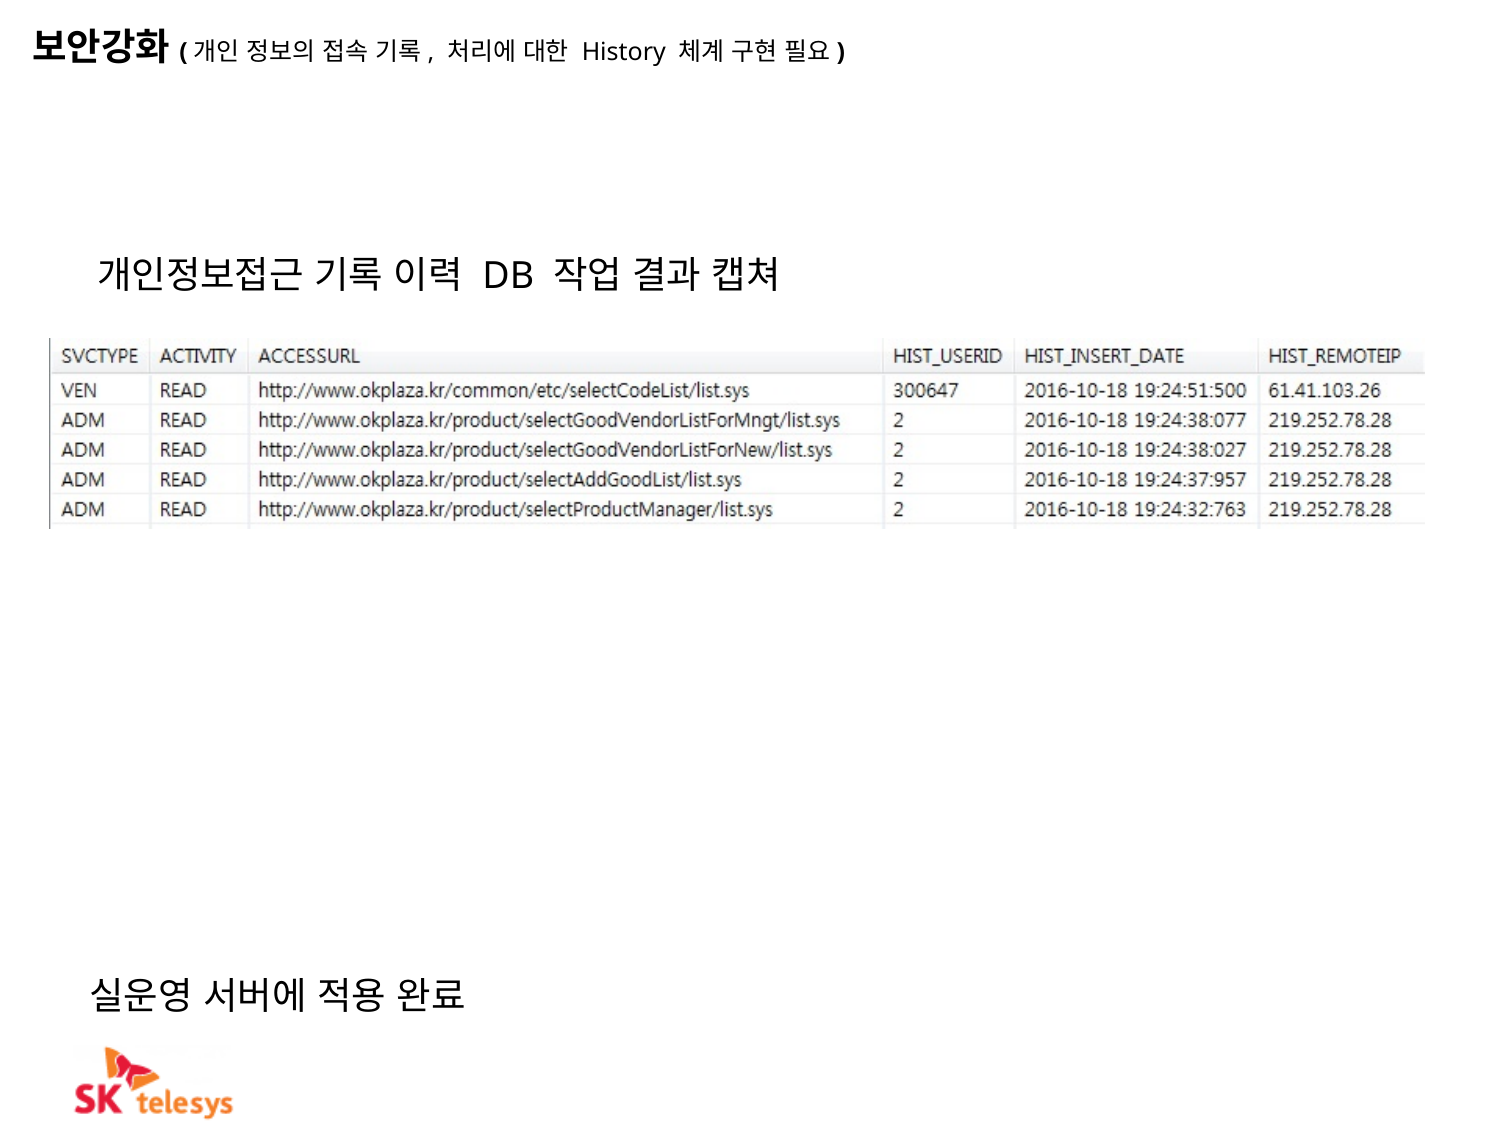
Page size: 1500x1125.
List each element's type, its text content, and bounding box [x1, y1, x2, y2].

picture [68, 1040, 238, 1125]
text_box 실운영 서버에 적용 완료 [74, 964, 481, 1025]
text_box 개인정보접근 기록 이력 DB 작업 결과 캡쳐 [82, 243, 797, 304]
picture [49, 337, 1425, 529]
text_box 보안강화(개인 정보의 접속 기록, 처리에 대한 History 체계 구현 필요) [17, 16, 916, 76]
